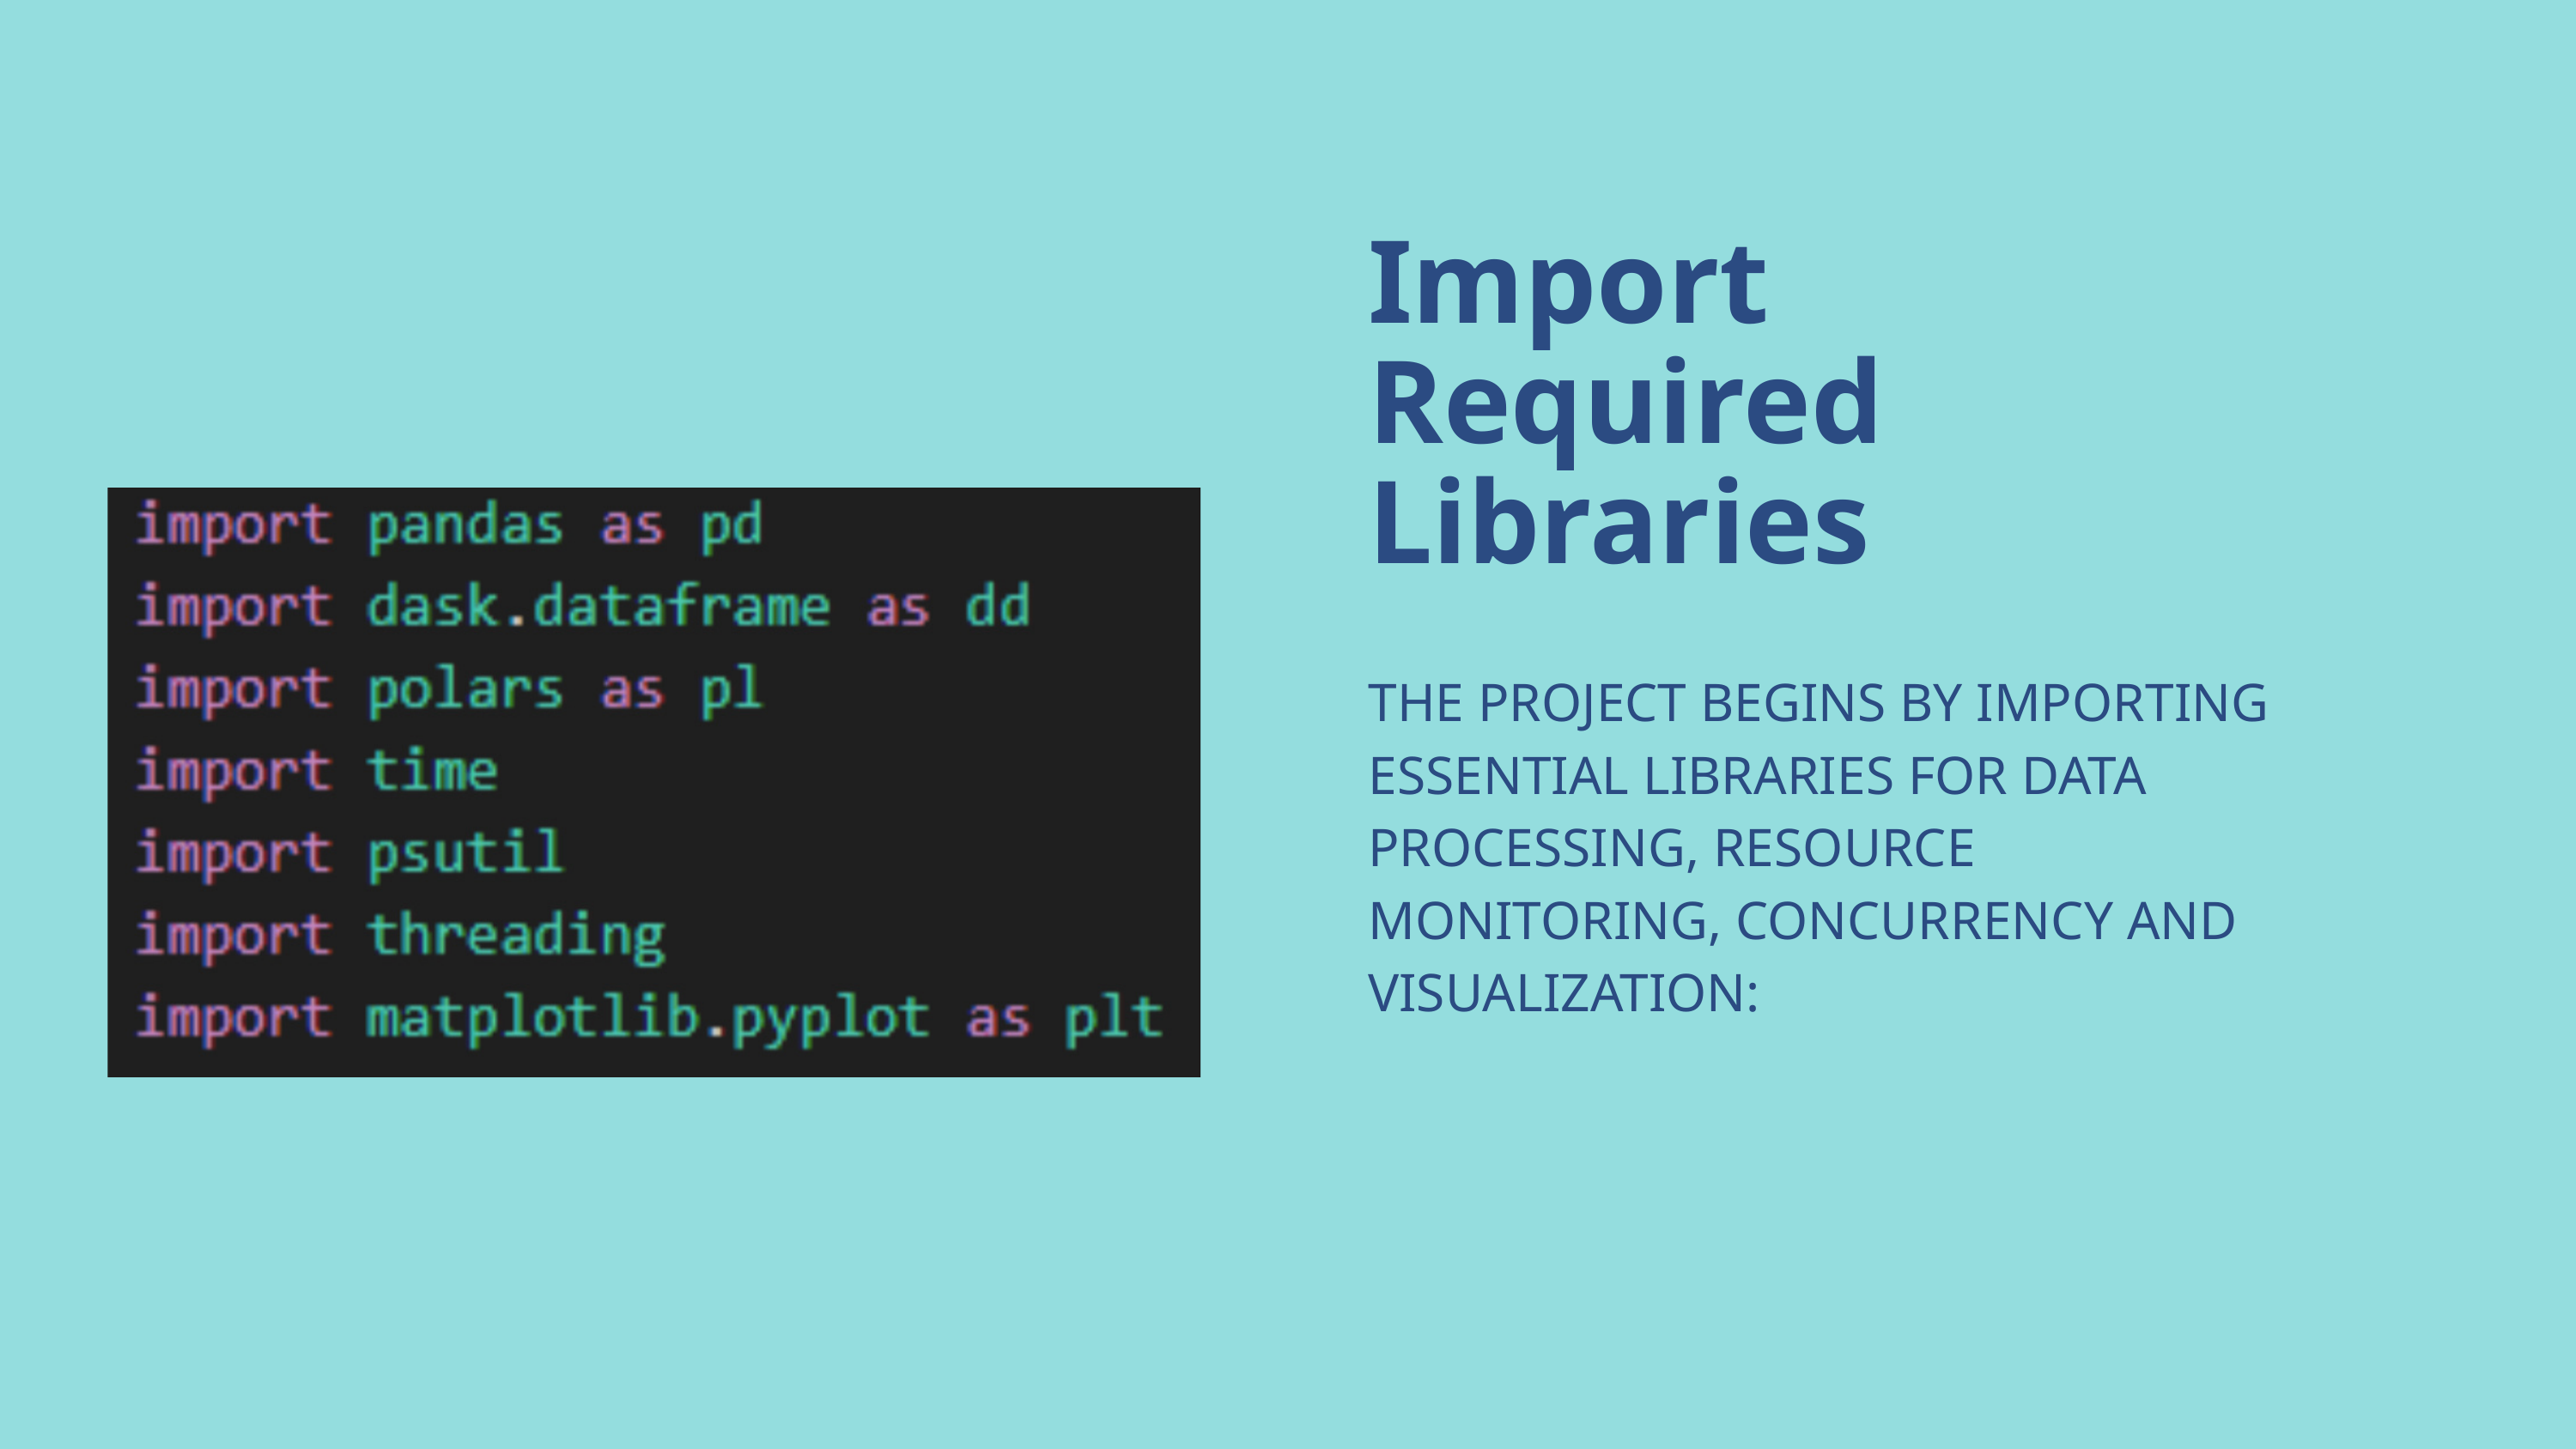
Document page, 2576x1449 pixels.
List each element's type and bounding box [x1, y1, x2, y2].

text_box [107, 488, 1201, 1077]
text_box [1367, 216, 2272, 1232]
